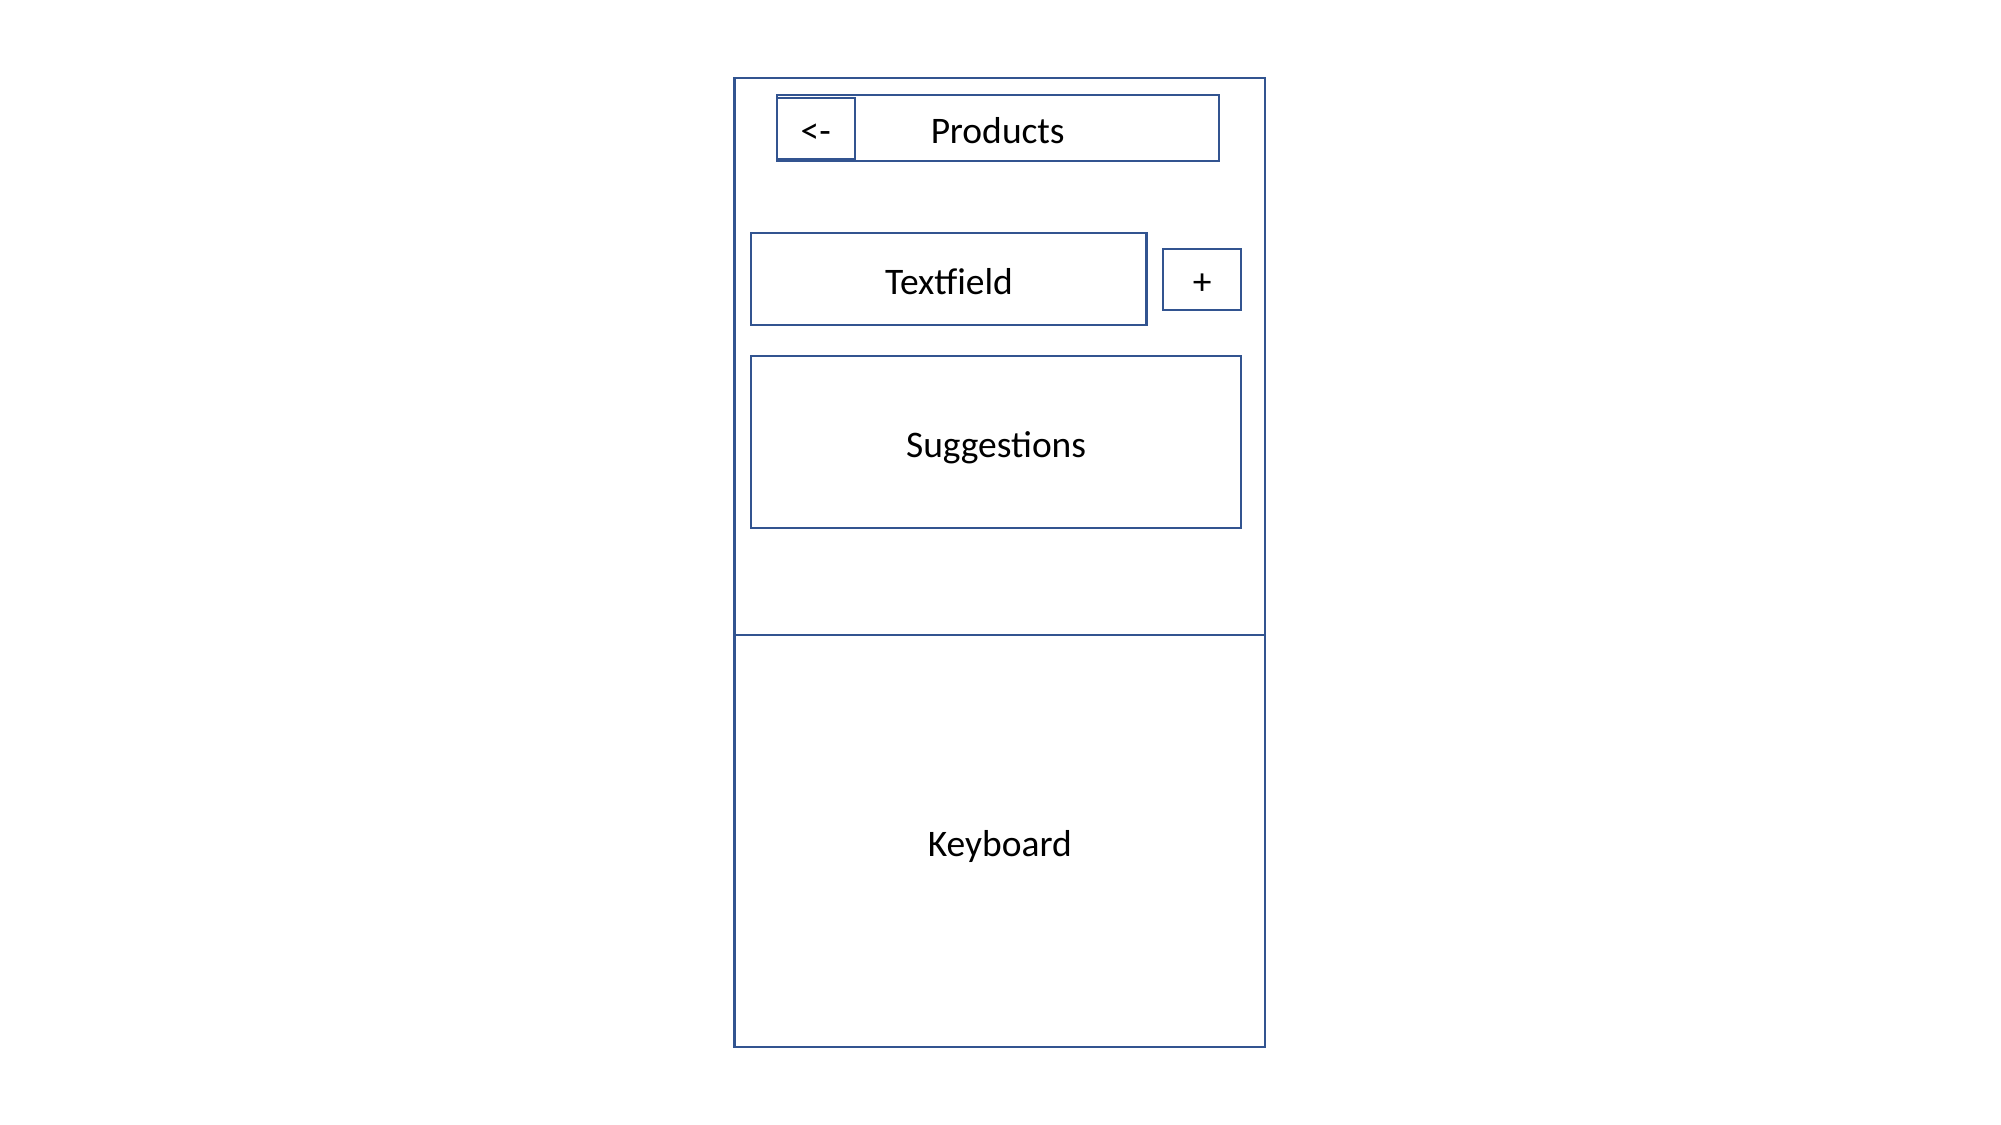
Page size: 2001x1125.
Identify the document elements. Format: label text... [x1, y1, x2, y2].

text_box Suggestions [750, 355, 1242, 529]
text_box + [1162, 248, 1242, 311]
text_box Keyboard [733, 634, 1266, 1048]
text_box Products [776, 94, 1220, 162]
text_box Textfield [750, 232, 1148, 326]
text_box <- [776, 97, 856, 160]
text_box [733, 77, 1266, 634]
